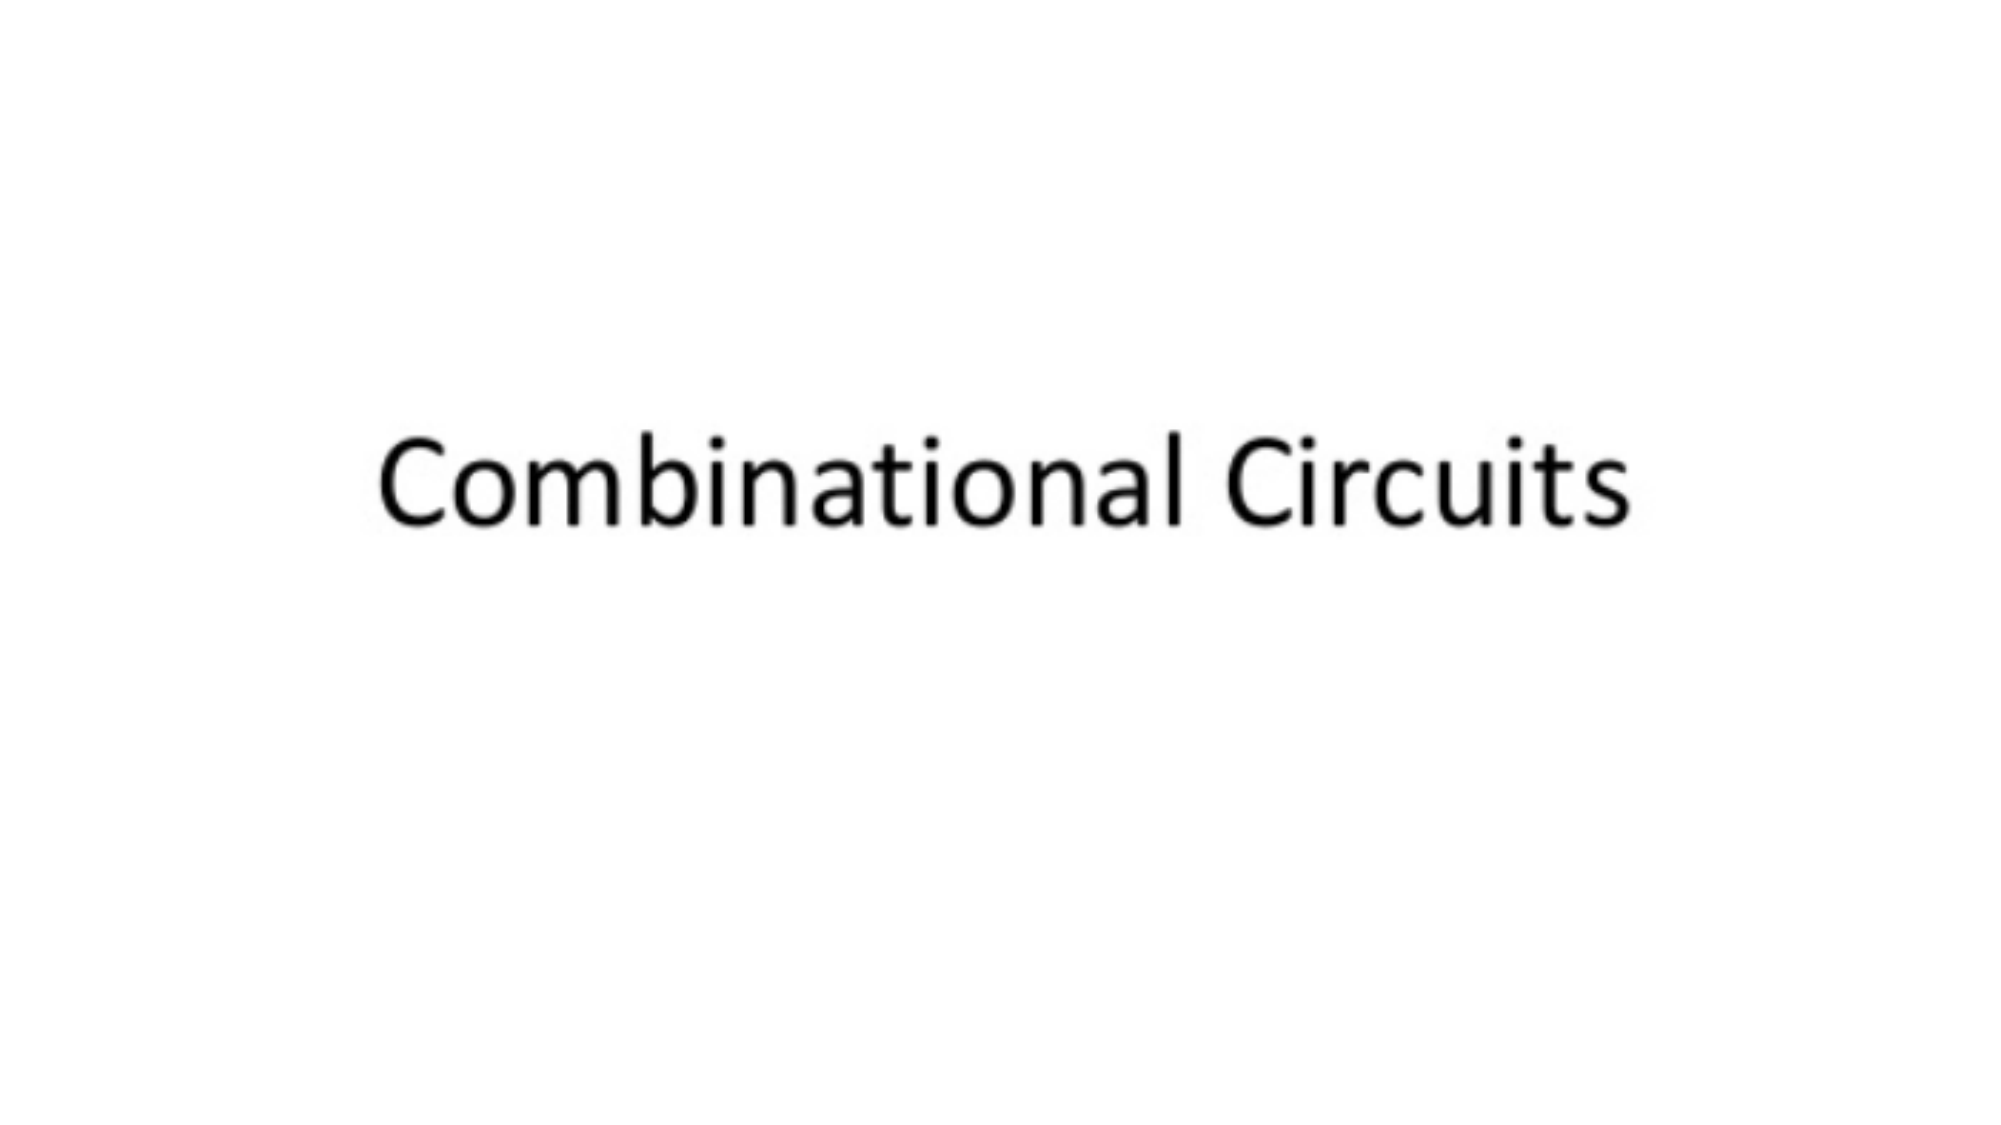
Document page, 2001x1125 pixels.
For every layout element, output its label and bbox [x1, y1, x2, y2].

picture [354, 385, 1681, 578]
